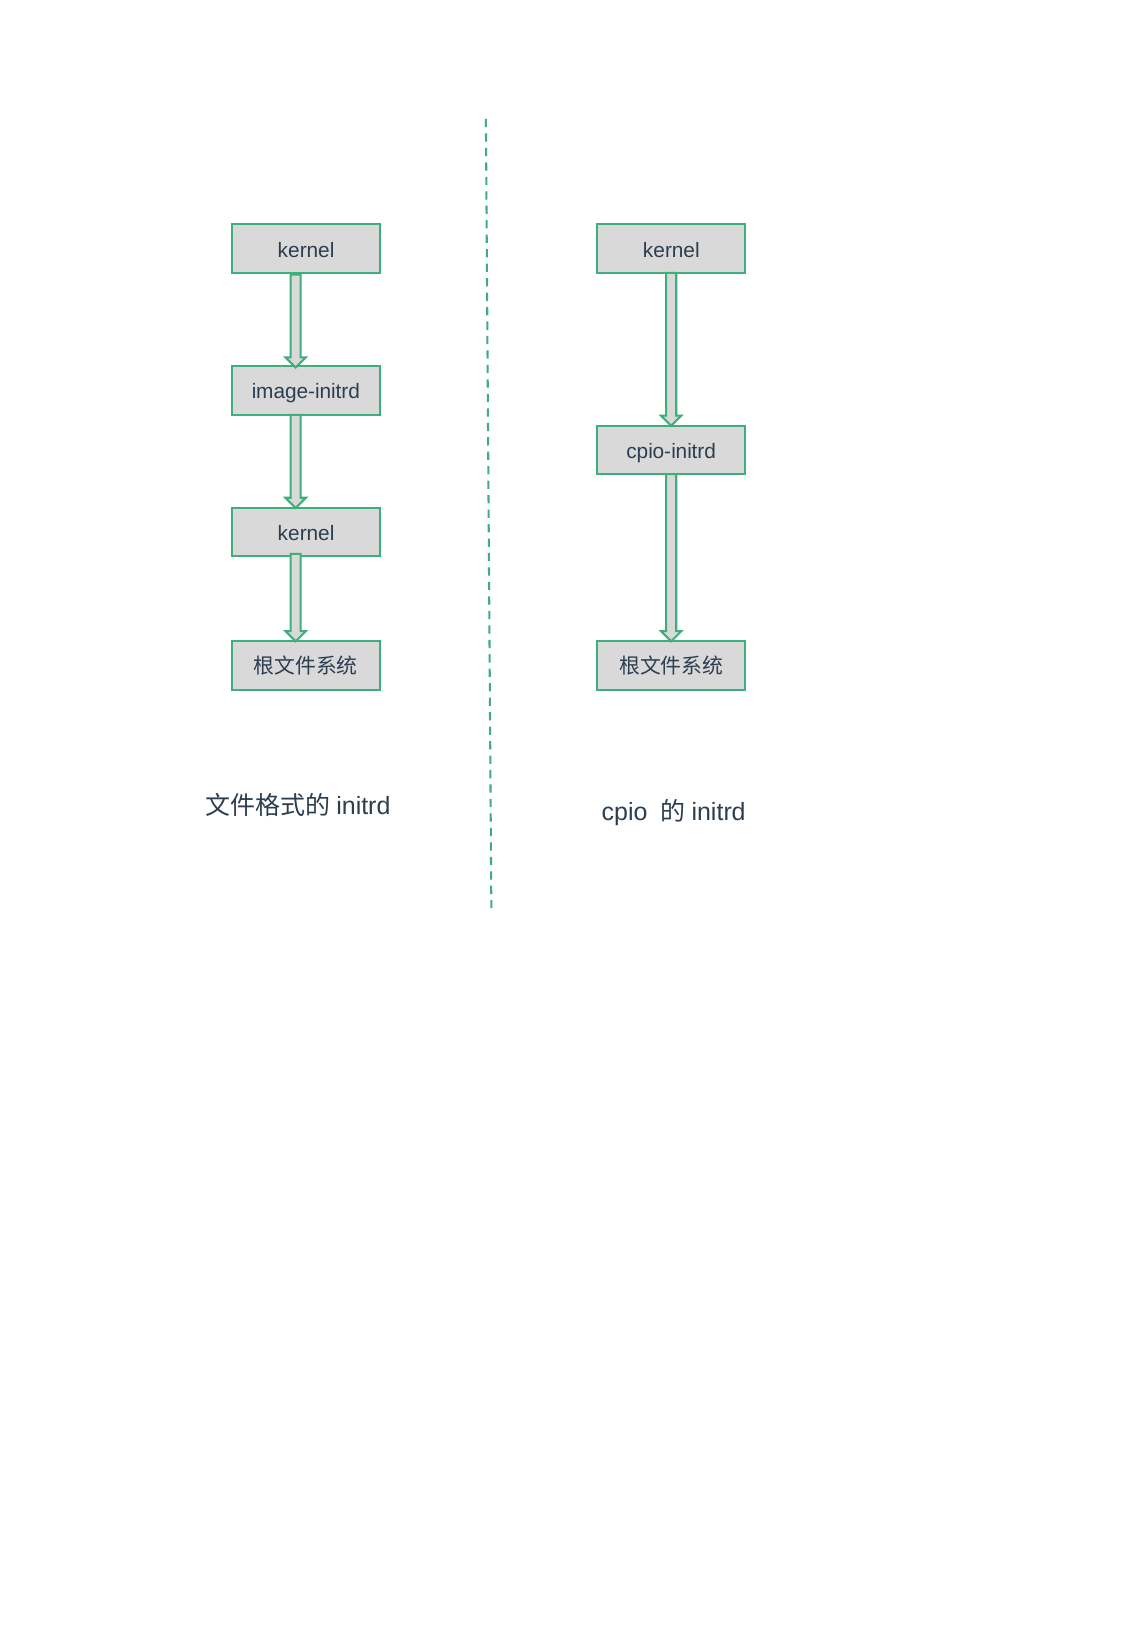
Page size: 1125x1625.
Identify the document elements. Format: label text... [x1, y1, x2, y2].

text_box 根文件系统 [231, 640, 381, 691]
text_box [485, 118, 492, 909]
text_box [282, 552, 309, 643]
text_box kernel [231, 223, 381, 274]
text_box image-initrd [231, 365, 381, 416]
text_box kernel [231, 507, 381, 557]
text_box [658, 271, 684, 428]
text_box cpio-initrd [596, 425, 746, 475]
text_box 根文件系统 [596, 640, 746, 691]
text_box [282, 413, 309, 510]
text_box kernel [596, 223, 746, 274]
text_box 文件格式的initrd [190, 782, 406, 827]
text_box [282, 273, 309, 369]
text_box [658, 473, 684, 643]
text_box cpio 的initrd [586, 787, 761, 833]
